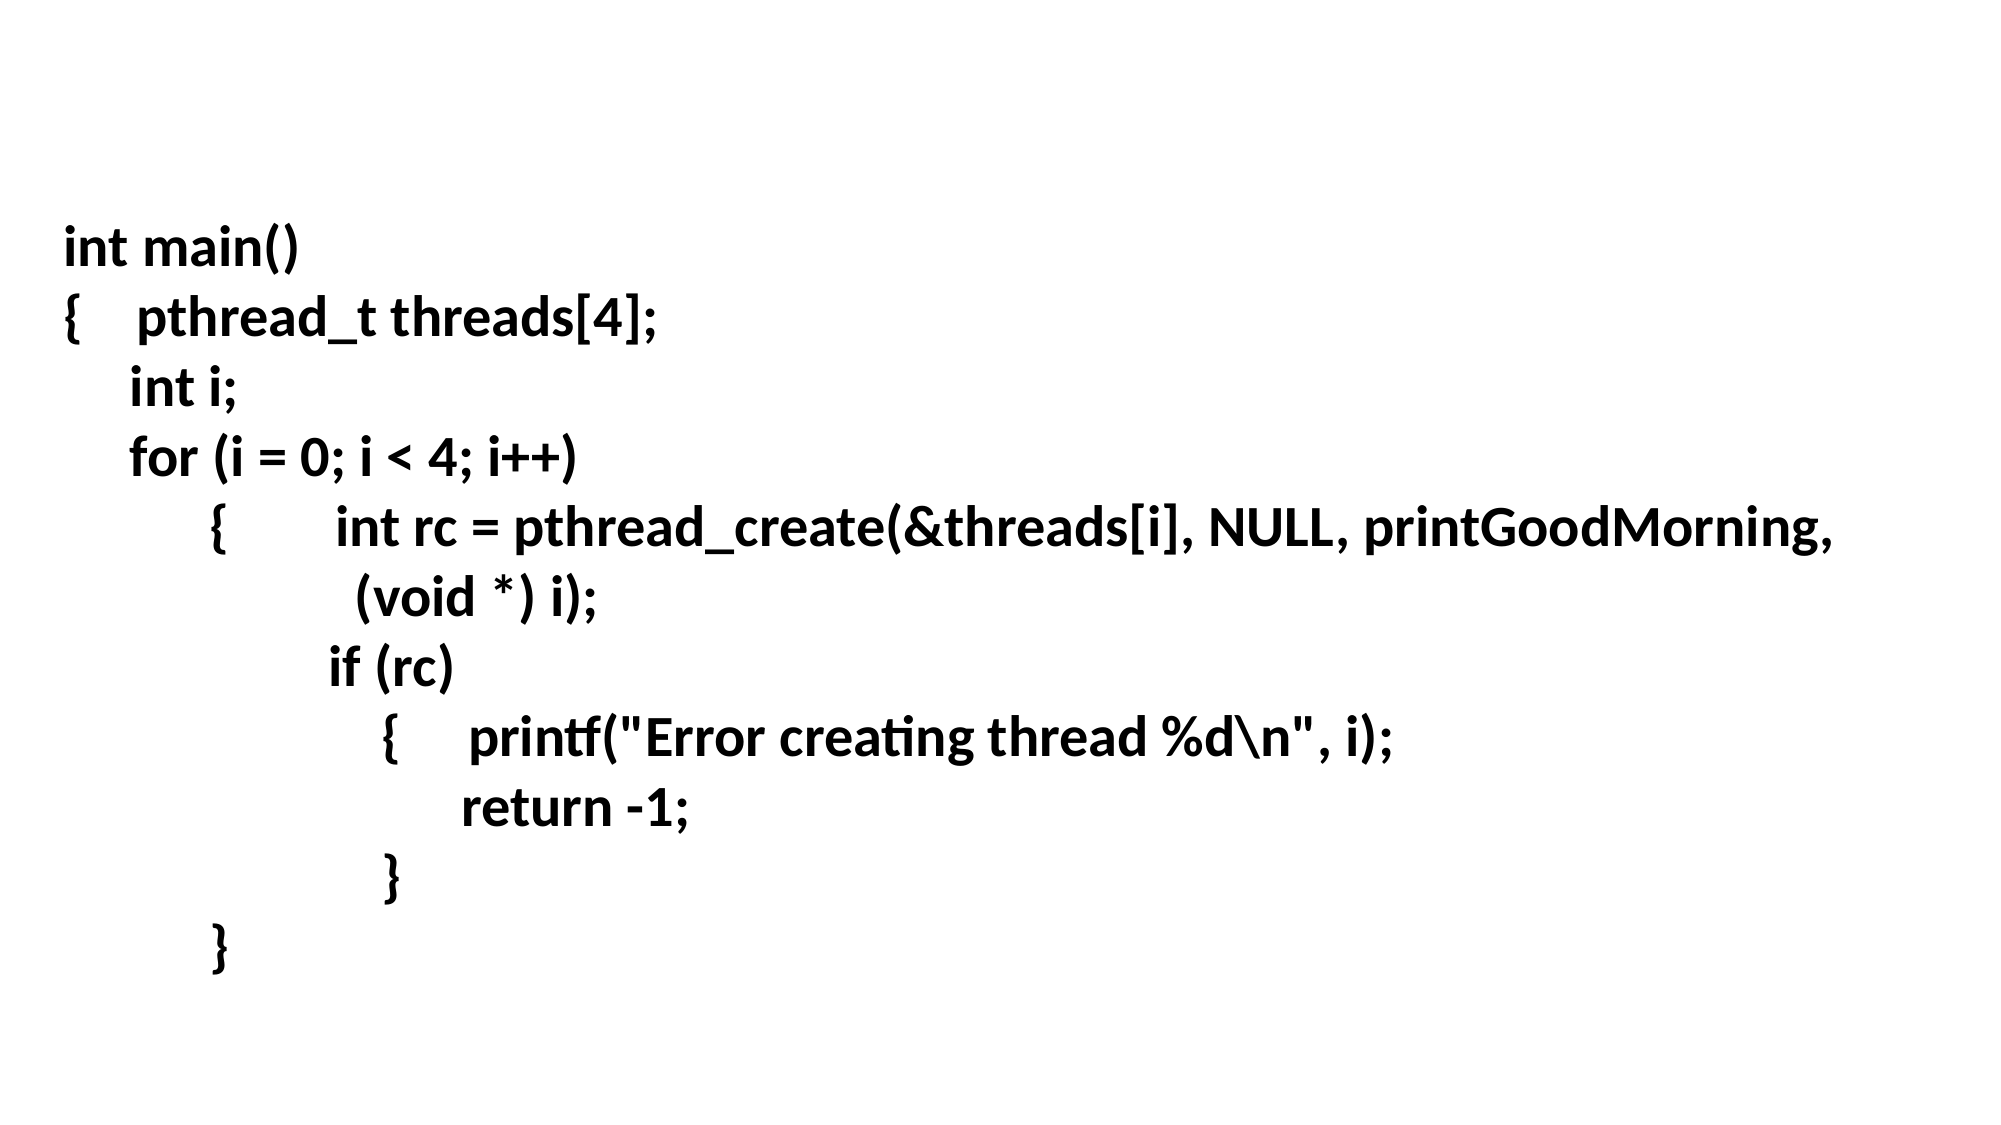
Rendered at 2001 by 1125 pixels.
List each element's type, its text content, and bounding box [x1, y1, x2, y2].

text_box int main() { pthread_t threads[4]; int i; for (i = 0; i < 4; i++) { int rc = pthread_create(&threads[i], NULL, printGoodMorning, (void *) i); if (rc) { printf("Error creating thread %d\n", i); return -1; } } [49, 200, 1926, 985]
